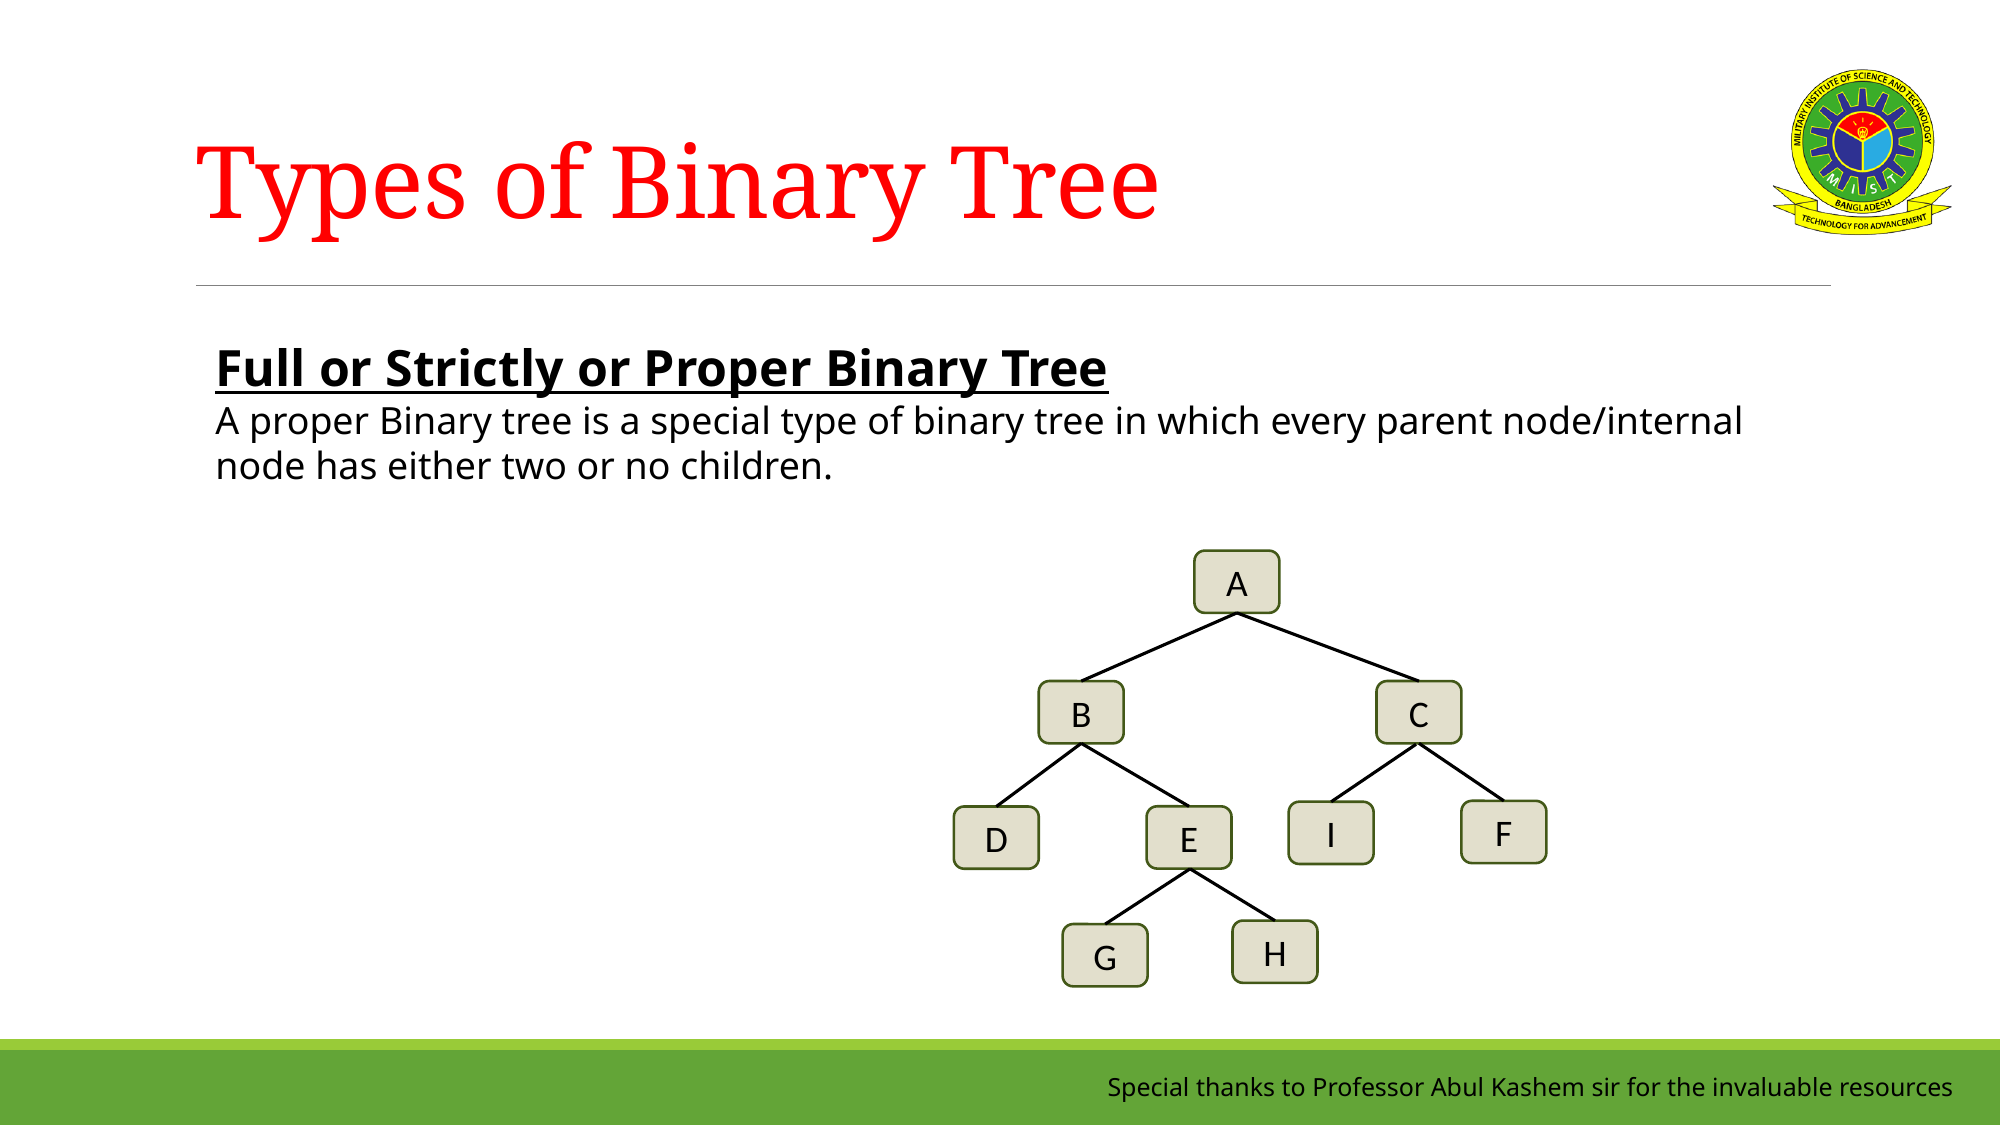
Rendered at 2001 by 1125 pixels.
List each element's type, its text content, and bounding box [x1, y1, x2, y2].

text_box H [1231, 919, 1319, 985]
text_box Special thanks to Professor Abul Kashem sir for the invaluable resources [1092, 1064, 1970, 1109]
text_box B [1037, 679, 1125, 739]
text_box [1080, 742, 1190, 807]
text_box C [1375, 679, 1463, 740]
title Types of Binary Tree [180, 8, 1830, 247]
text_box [1198, 868, 1276, 922]
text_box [1330, 743, 1417, 803]
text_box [1236, 612, 1420, 682]
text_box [1080, 612, 1235, 682]
text_box I [1287, 800, 1375, 866]
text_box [995, 742, 1079, 807]
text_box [1104, 868, 1191, 925]
text_box D [952, 805, 1041, 871]
text_box G [1061, 922, 1149, 988]
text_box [1421, 742, 1505, 802]
text_box F [1460, 799, 1548, 865]
text_box A [1193, 549, 1281, 609]
text_box E [1145, 805, 1233, 865]
picture [1830, 66, 1953, 238]
text_box Full or Strictly or Proper Binary Tree A proper Binary tree is a special type of binary tree in which every parent node/internal node has either two or no children. [200, 329, 1830, 495]
